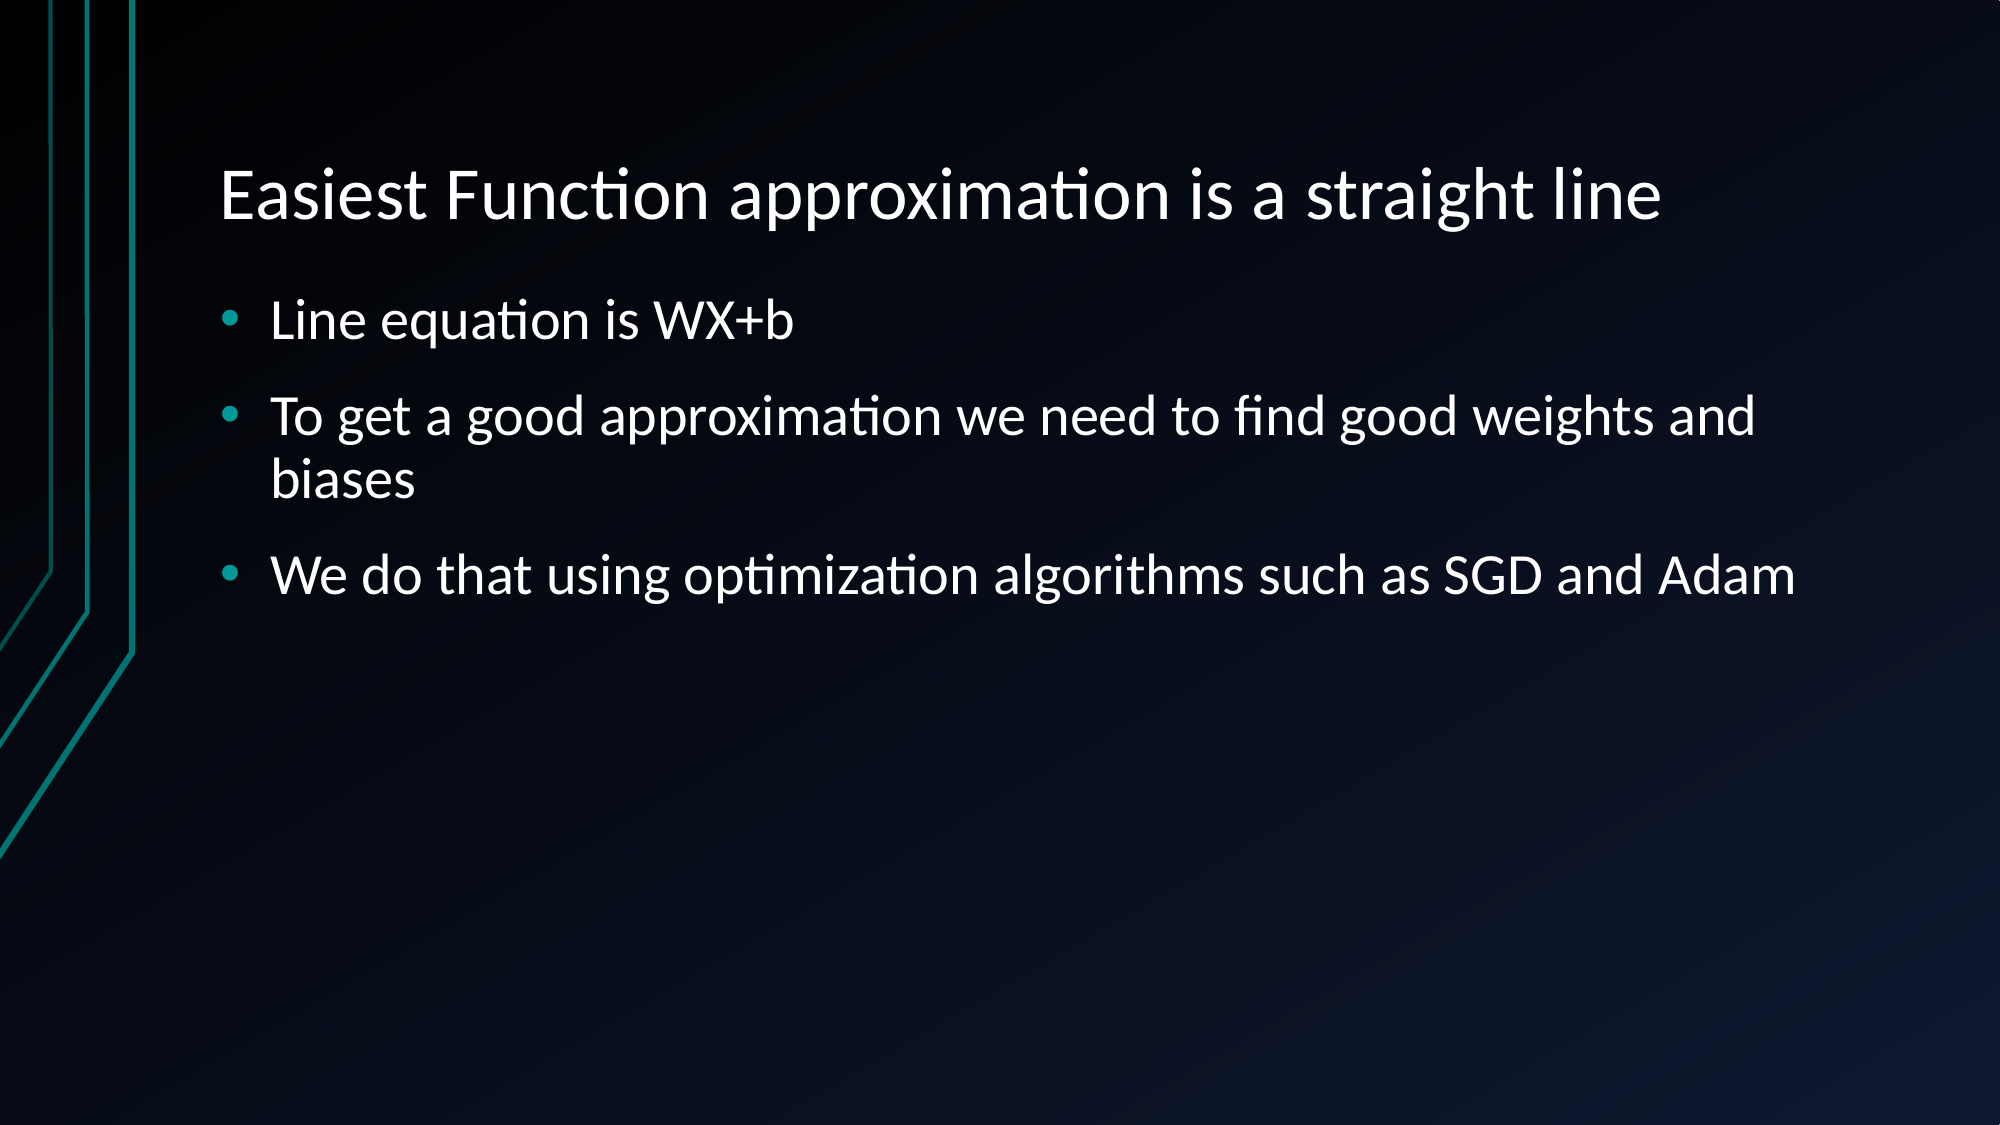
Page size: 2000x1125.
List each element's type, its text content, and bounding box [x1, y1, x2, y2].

title Easiest Function approximation is a straight line [199, 45, 1900, 246]
list Line equation is WX+b To get a good approximation we need to find good weights and biases We do that using optimization algorithms such as SGD and Adam [199, 279, 1900, 1012]
